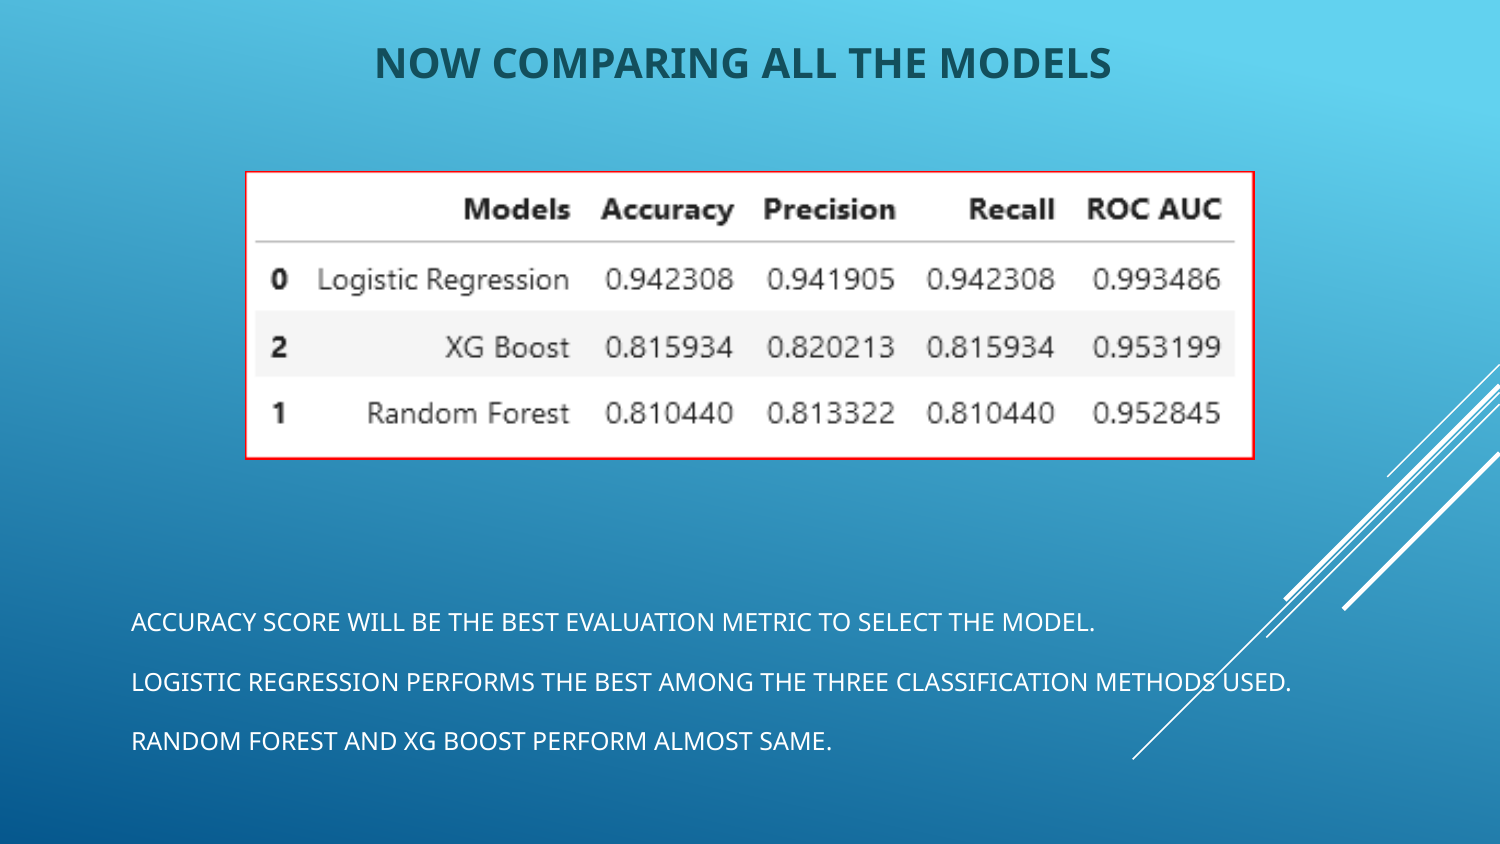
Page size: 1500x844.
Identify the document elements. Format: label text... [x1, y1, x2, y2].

title ACCURACY SCORE WILL BE THE BEST EVALUATION METRIC TO SELECT THE MODEL. LOGISTIC REGRESSION PERFORMS THE BEST AMONG THE THREE CLASSIFICATION METHODS USED. RANDOM FOREST AND XG BOOST PERFORM ALMOST SAME. [116, 566, 1384, 796]
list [245, 171, 1255, 460]
text_box NOW COMPARING ALL THE MODELS [99, 34, 1384, 87]
